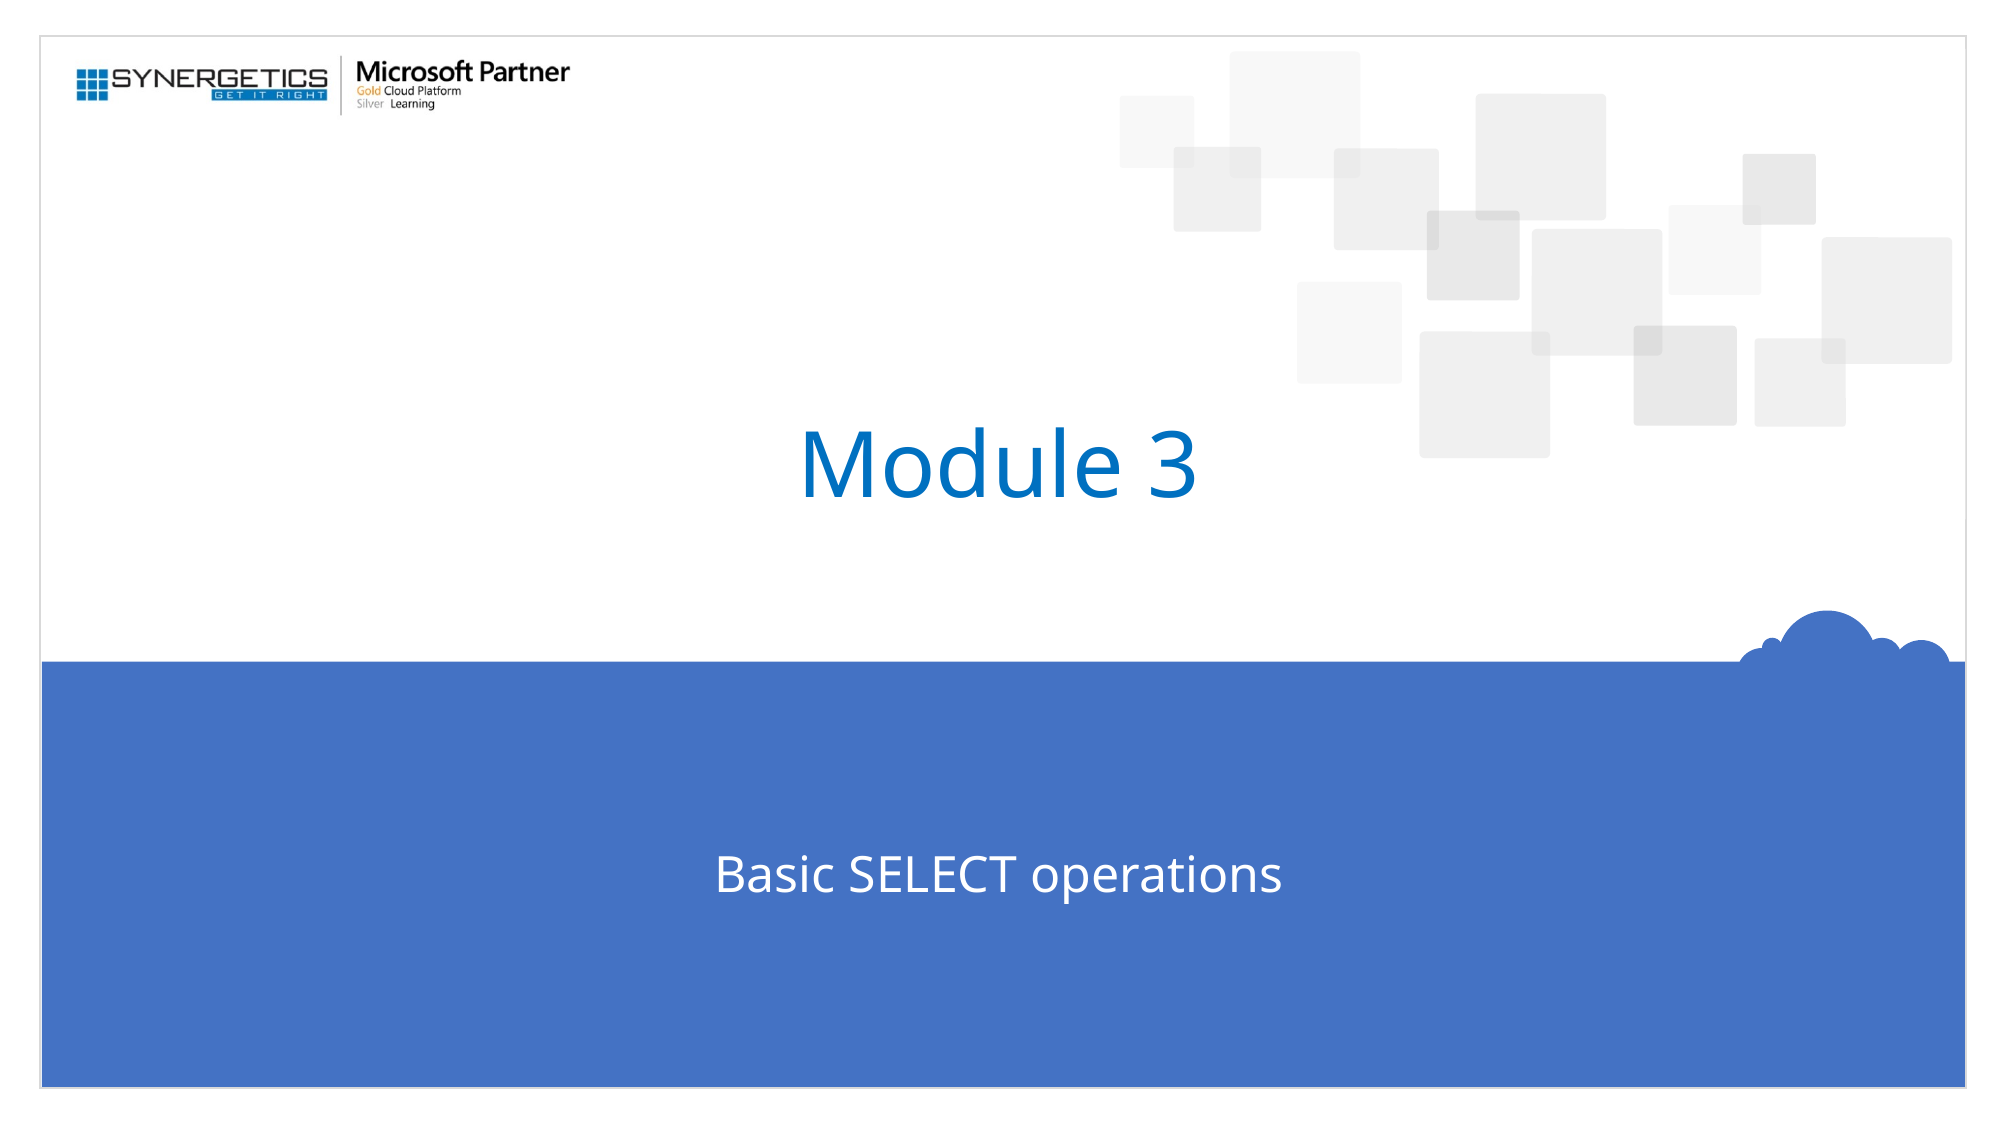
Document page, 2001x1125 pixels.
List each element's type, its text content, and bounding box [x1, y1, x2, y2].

picture [64, 48, 588, 120]
title Module 3 [136, 280, 1862, 656]
list Basic SELECT operations [136, 752, 1862, 999]
